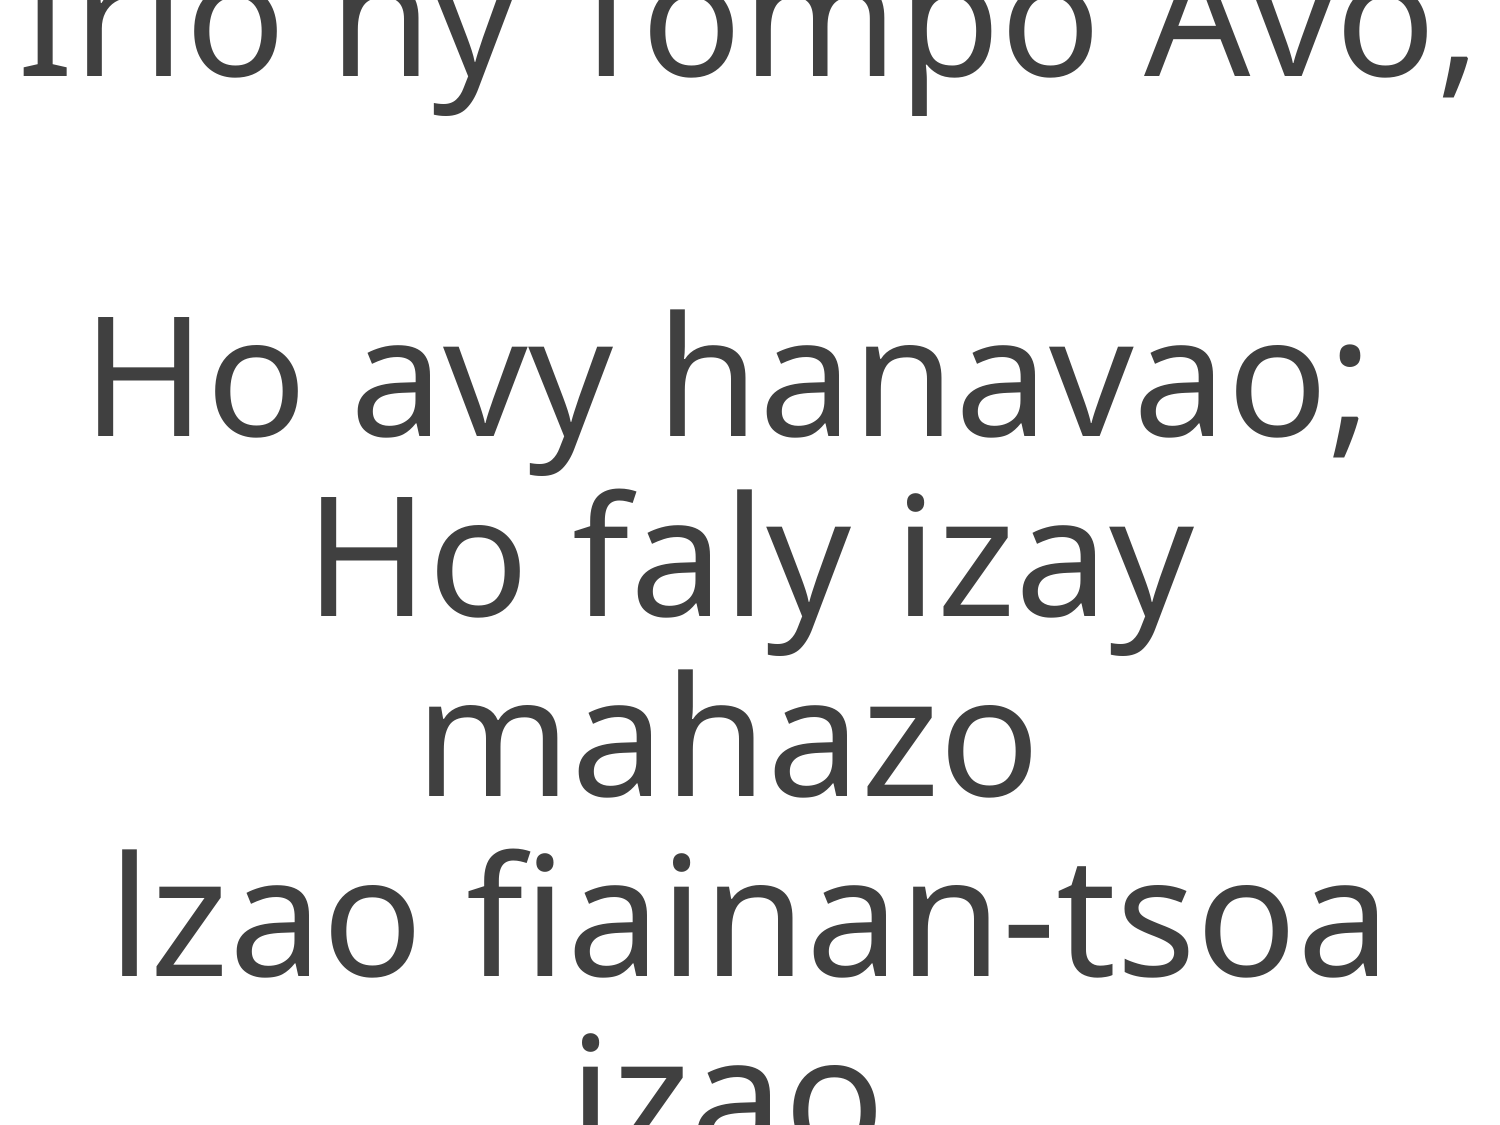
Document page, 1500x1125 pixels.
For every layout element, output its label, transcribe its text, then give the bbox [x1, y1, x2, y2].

title Irio ny Tompo Avo, Ho avy hanavao; Ho faly izay mahazo lzao fiainan-tsoa izao. [0, 453, 1500, 672]
